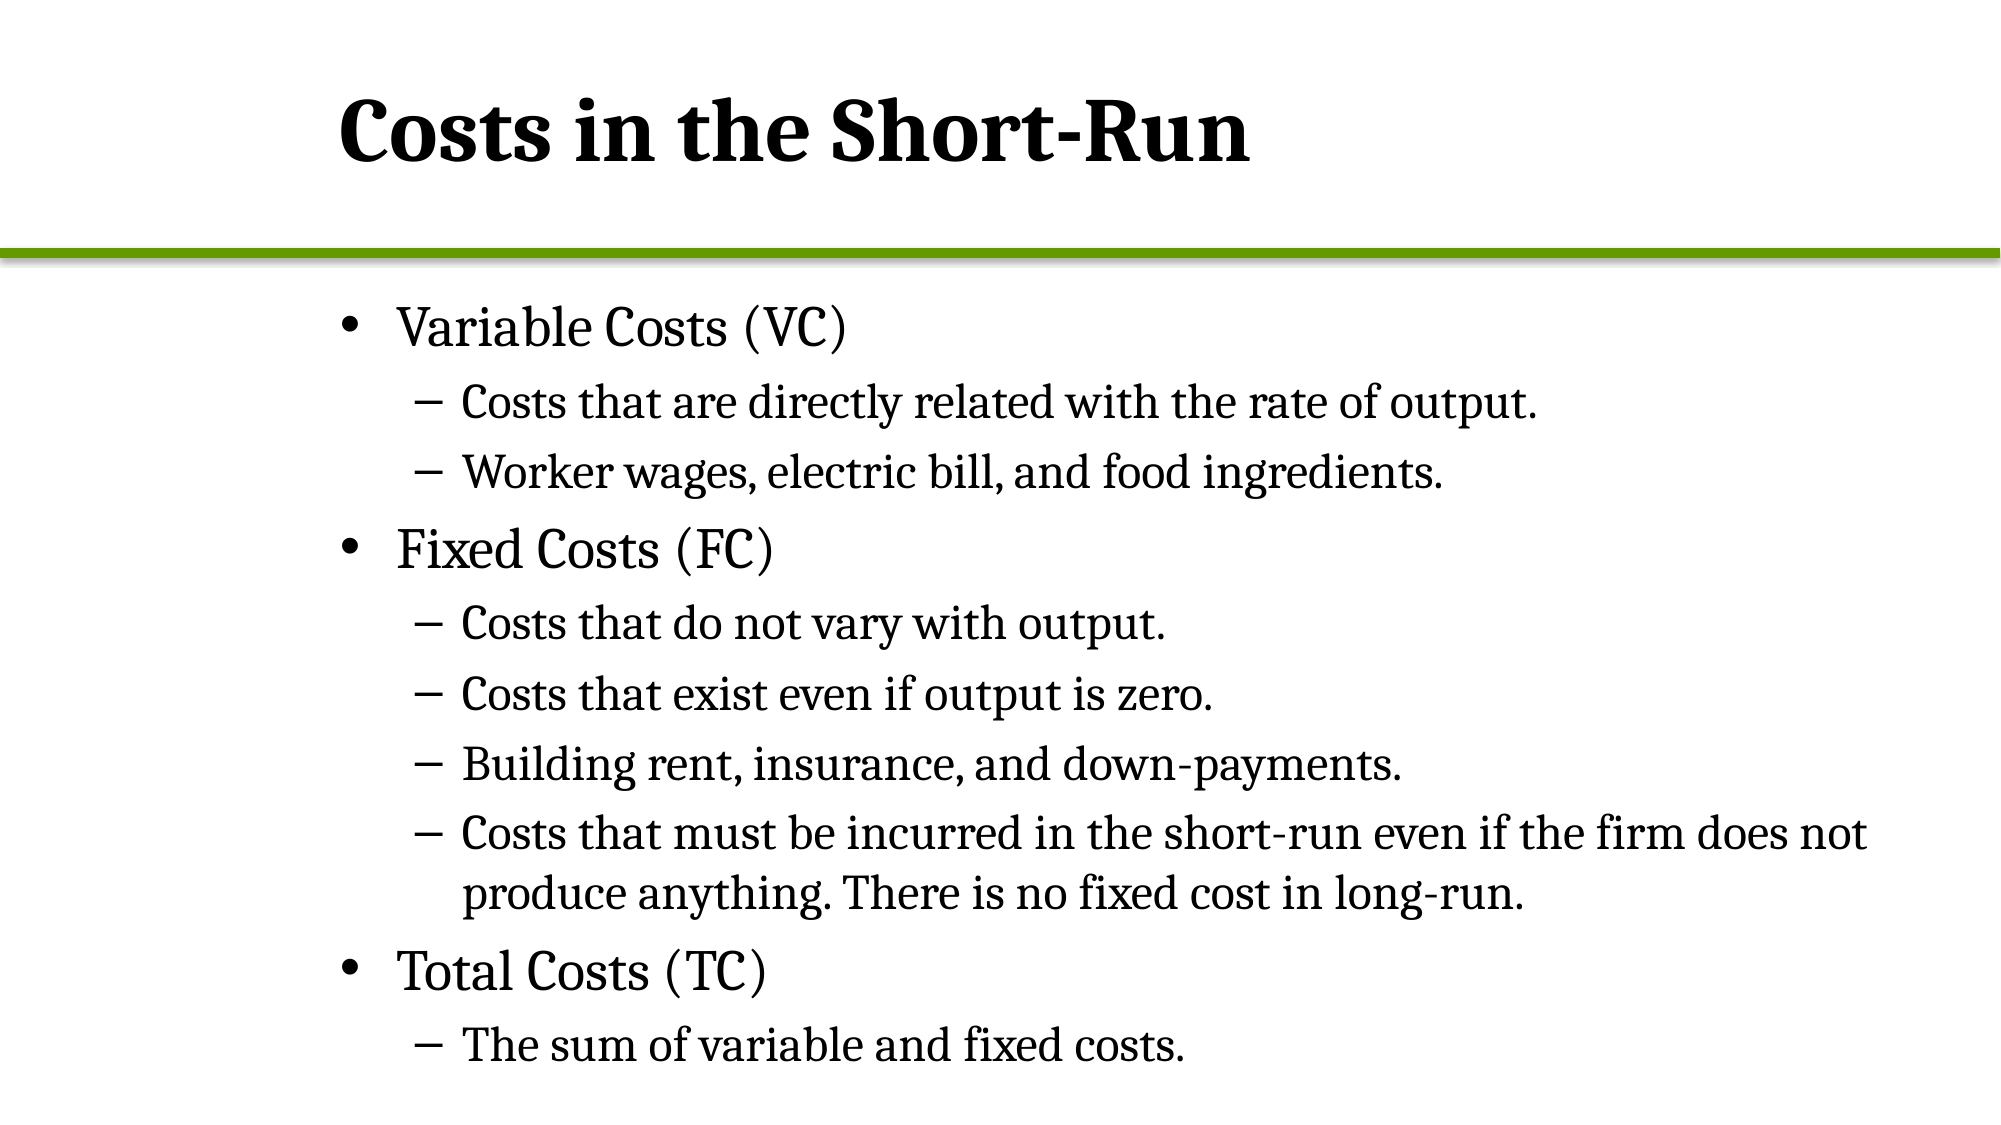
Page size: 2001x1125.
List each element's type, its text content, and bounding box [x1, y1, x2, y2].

title Costs in the Short-Run [324, 0, 1675, 251]
list Variable Costs (VC) Costs that are directly related with the rate of output. Worker wages, electric bill, and food ingredients. Fixed Costs (FC) Costs that do not vary with output. Costs that exist even if output is zero. Building rent, insurance, and down-payments. Costs that must be incurred in the short-run even if the firm does not produce anything. There is no fixed cost in long-run. Total Costs (TC) The sum of variable and fixed costs. [324, 280, 1919, 1085]
